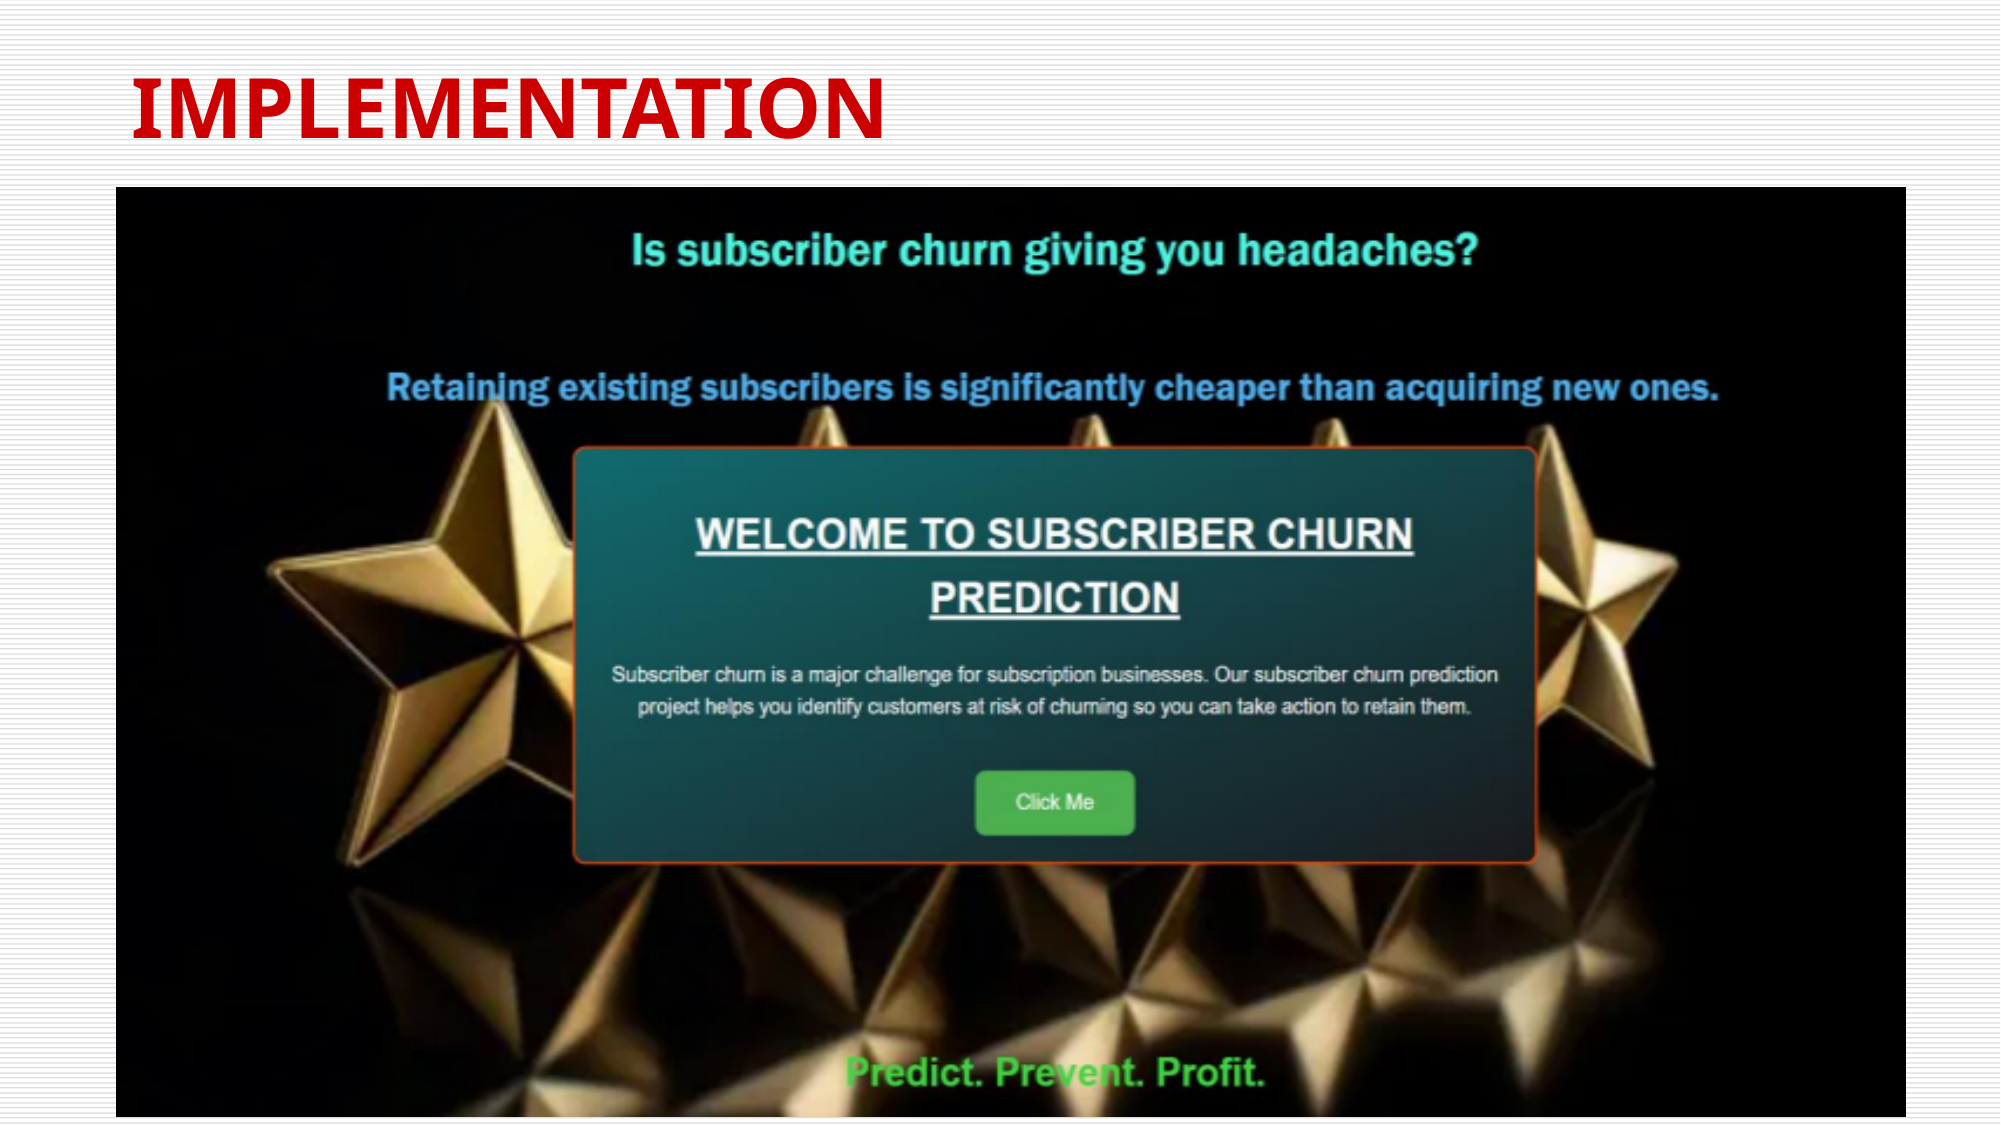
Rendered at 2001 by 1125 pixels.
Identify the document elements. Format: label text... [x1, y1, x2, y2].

title IMPLEMENTATION [116, 22, 1867, 164]
picture [0, 0, 2001, 1125]
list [116, 187, 1906, 1117]
